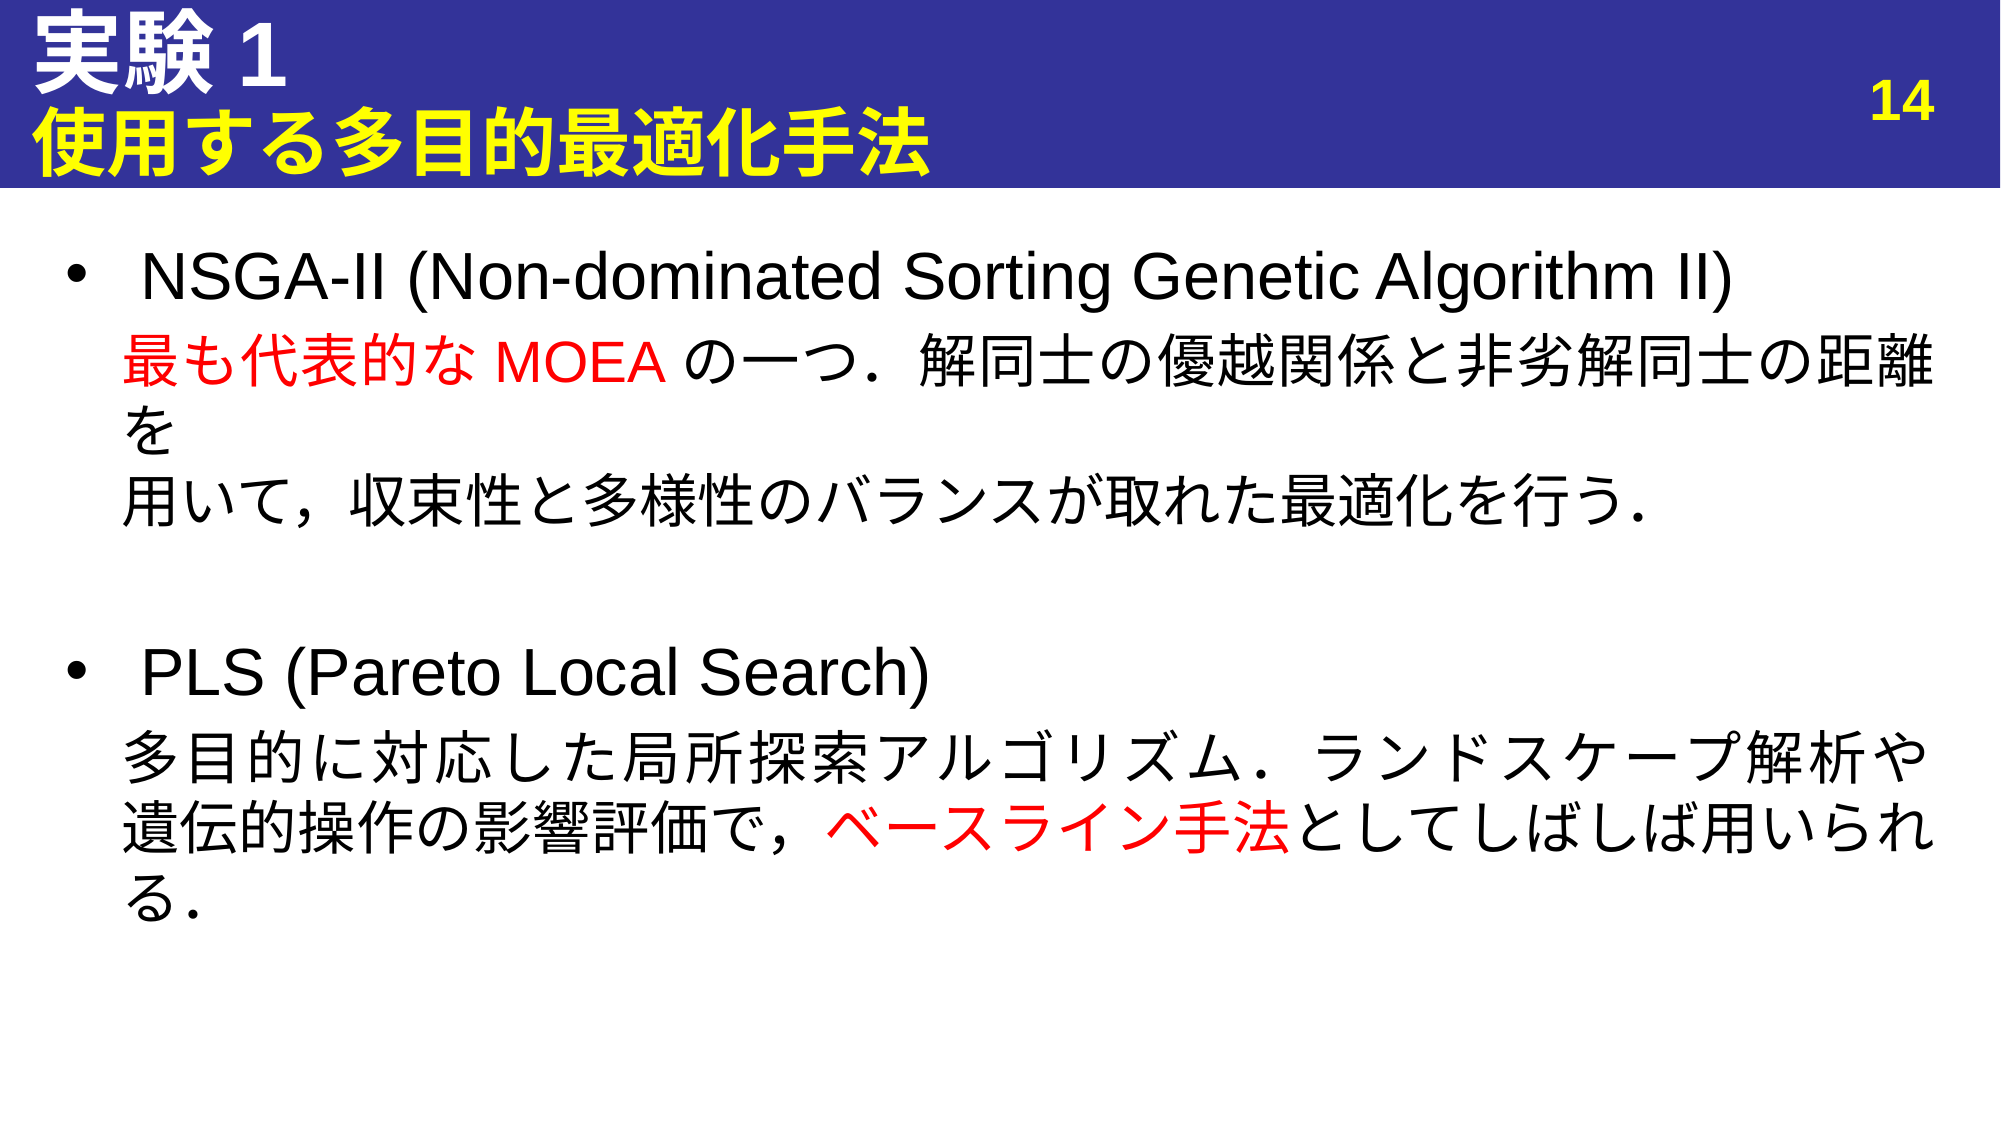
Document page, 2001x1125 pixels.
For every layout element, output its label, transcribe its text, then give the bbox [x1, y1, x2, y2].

list 使用する多目的最適化手法 [16, 93, 2000, 188]
slide_number 14 [1483, 54, 1950, 93]
title 実験1 [16, 0, 2000, 93]
list NSGA-II (Non-dominated Sorting Genetic Algorithm II) 最も代表的なMOEAの一つ．解同士の優越関係と非劣解同士の距離を 用いて，収束性と多様性のバランスが取れた最適化を行う． PLS (Pareto Local Search) 多目的に対応した局所探索アルゴリズム．ランドスケープ解析や 遺伝的操作の影響評価で，ベースライン手法としてしばしば用いられる． [50, 224, 1950, 1075]
